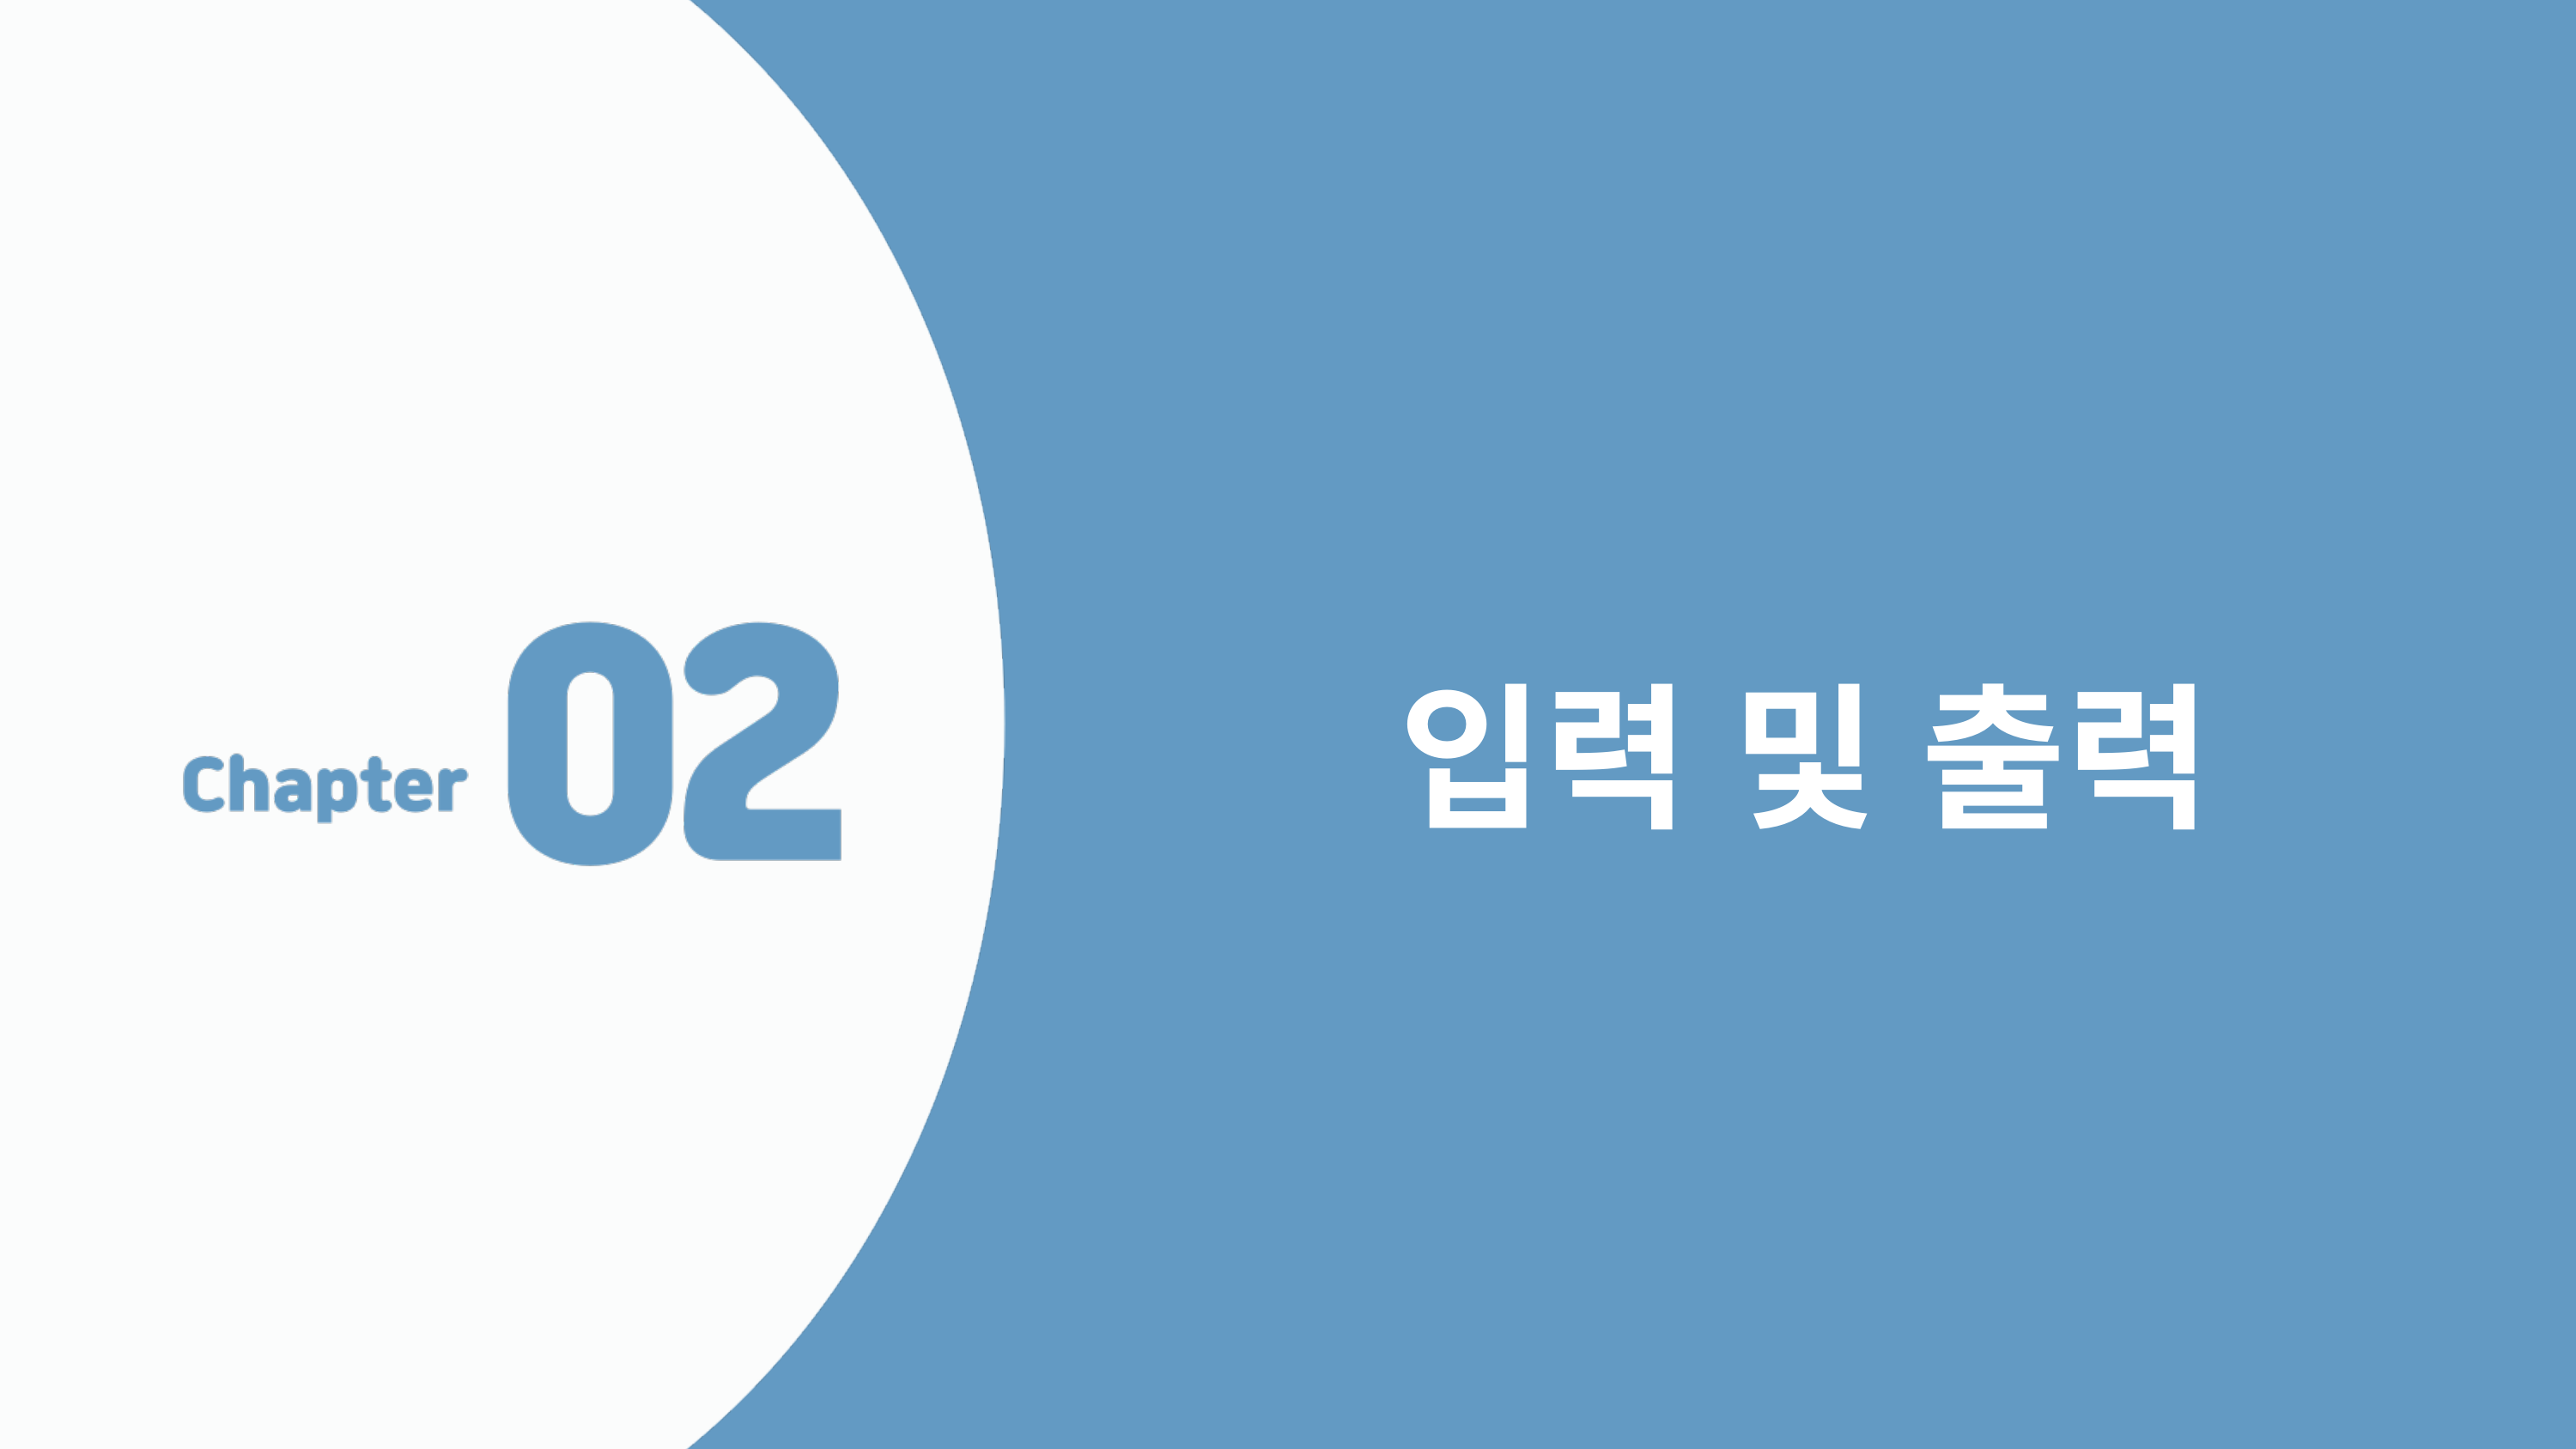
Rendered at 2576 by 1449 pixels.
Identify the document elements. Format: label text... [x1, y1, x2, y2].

picture [161, 497, 987, 1085]
text_box 입력 및 출력 [1224, 652, 2387, 854]
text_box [0, 0, 1005, 1449]
